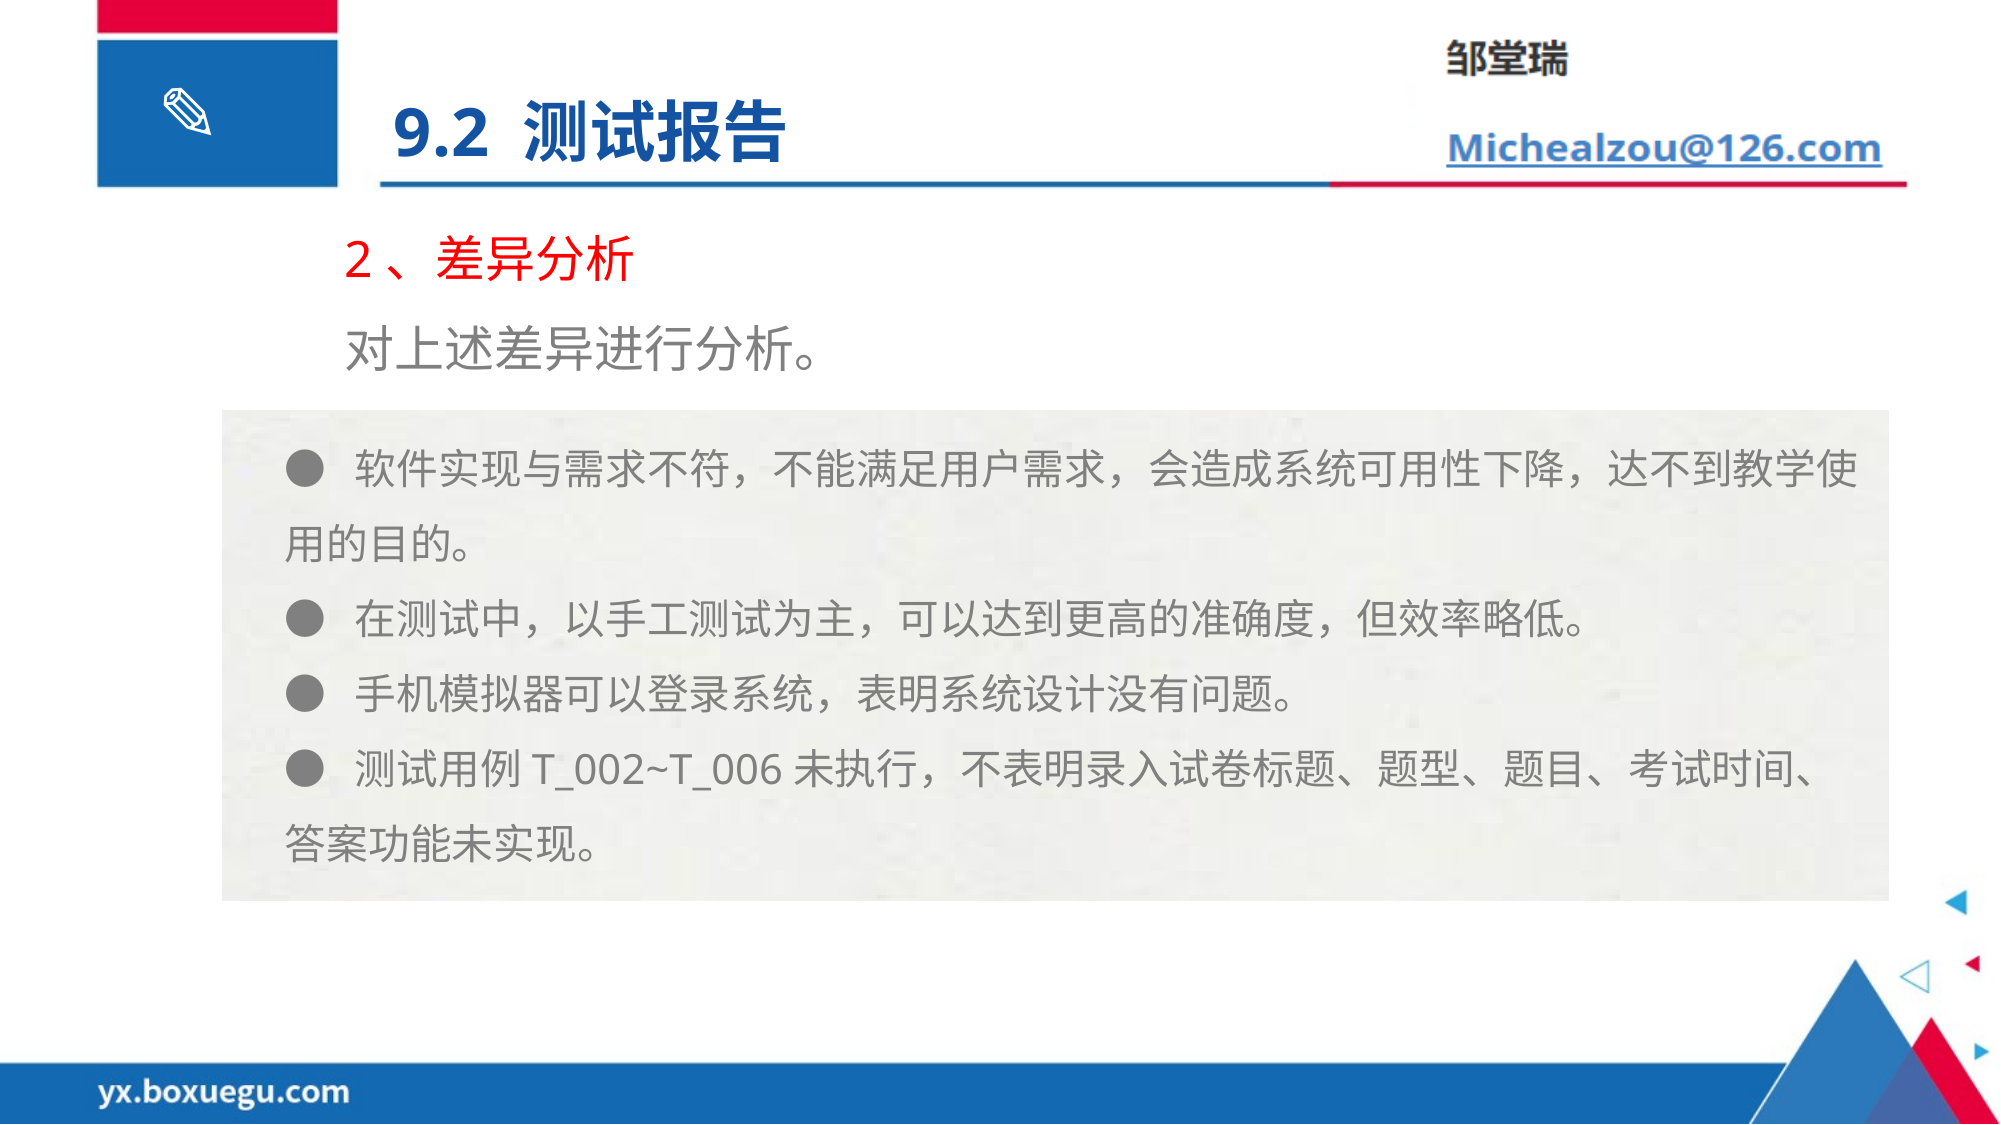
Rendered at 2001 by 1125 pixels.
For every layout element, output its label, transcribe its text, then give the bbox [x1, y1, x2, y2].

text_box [222, 410, 1889, 904]
text_box 2、差异分析 对上述差异进行分析。 [330, 190, 1751, 390]
text_box 9.2 测试报告 [379, 82, 840, 177]
picture [0, 0, 2000, 1124]
